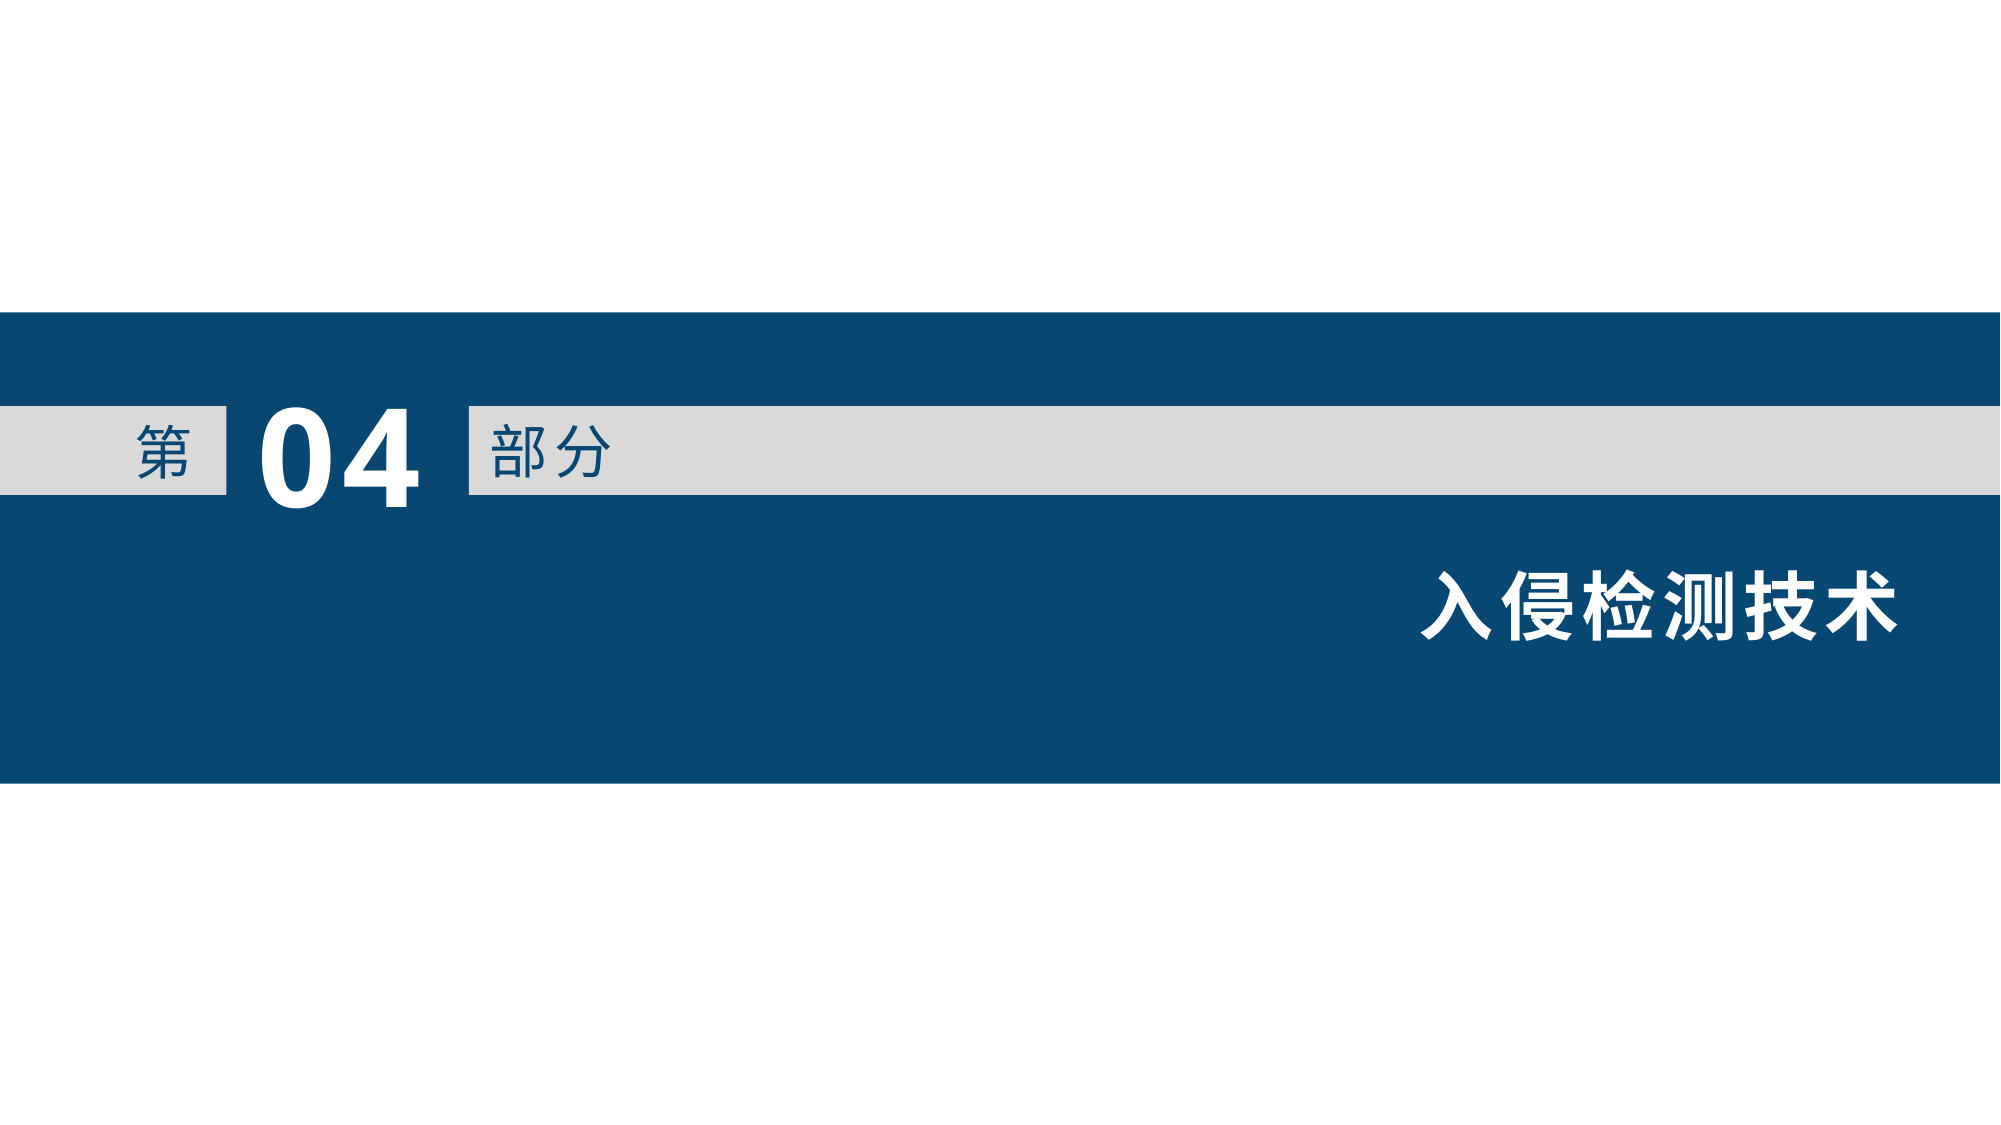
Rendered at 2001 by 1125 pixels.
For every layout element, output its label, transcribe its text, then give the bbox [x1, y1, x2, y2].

list 04 [242, 380, 458, 453]
title 入侵检测技术 [1403, 562, 2000, 659]
